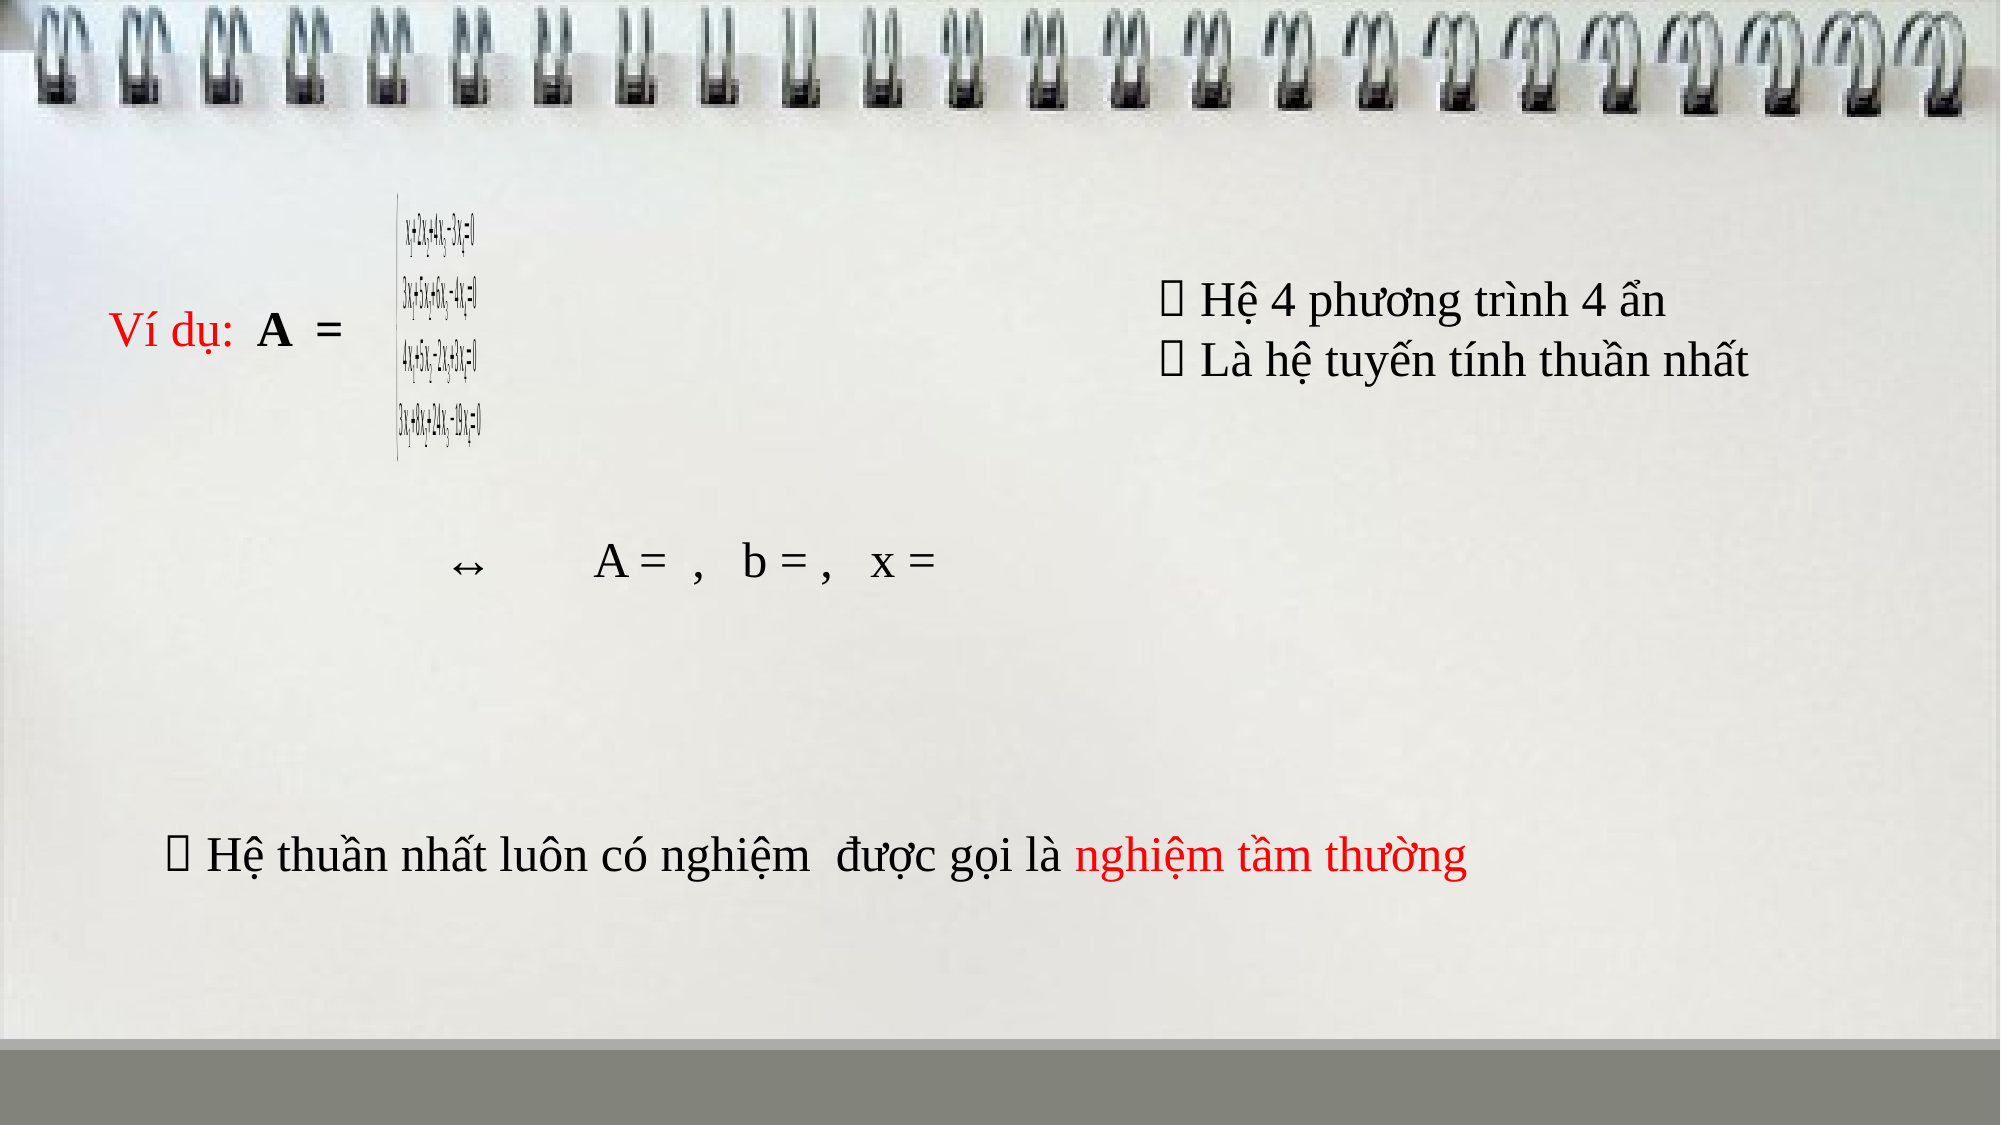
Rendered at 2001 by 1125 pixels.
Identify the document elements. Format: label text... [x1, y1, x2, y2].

text_box Ví dụ: A = [93, 289, 379, 365]
picture [0, 0, 2001, 1125]
text_box  Hệ 4 phương trình 4 ẩn  Là hệ tuyến tính thuần nhất [1142, 259, 1806, 394]
